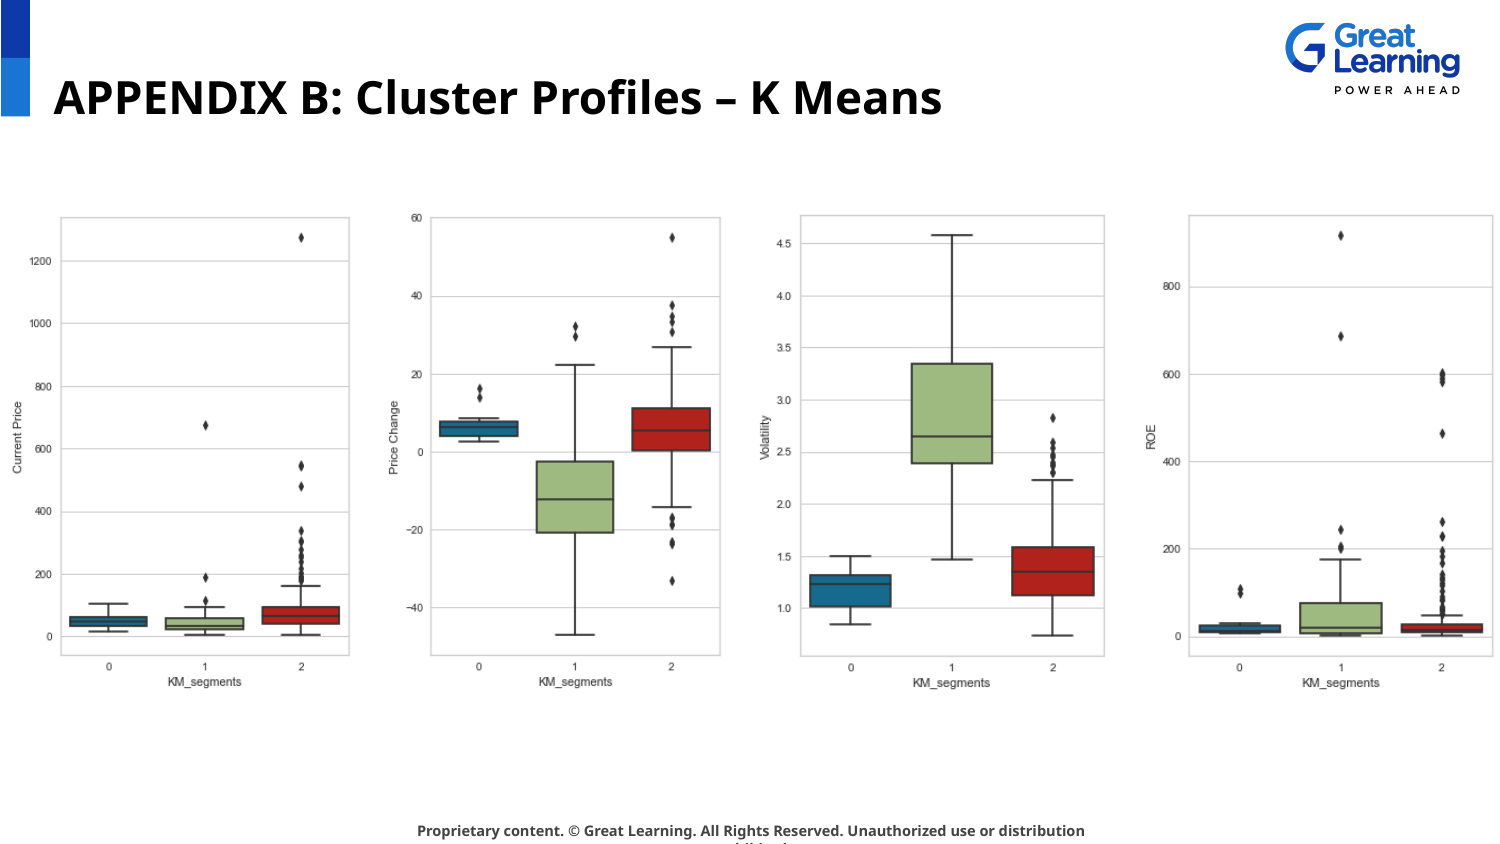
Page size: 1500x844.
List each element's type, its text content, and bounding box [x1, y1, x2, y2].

picture [0, 205, 727, 697]
picture [749, 205, 1500, 697]
picture [1258, 11, 1487, 106]
text_box APPENDIX B: Cluster Profiles – K Means [38, 54, 1430, 125]
